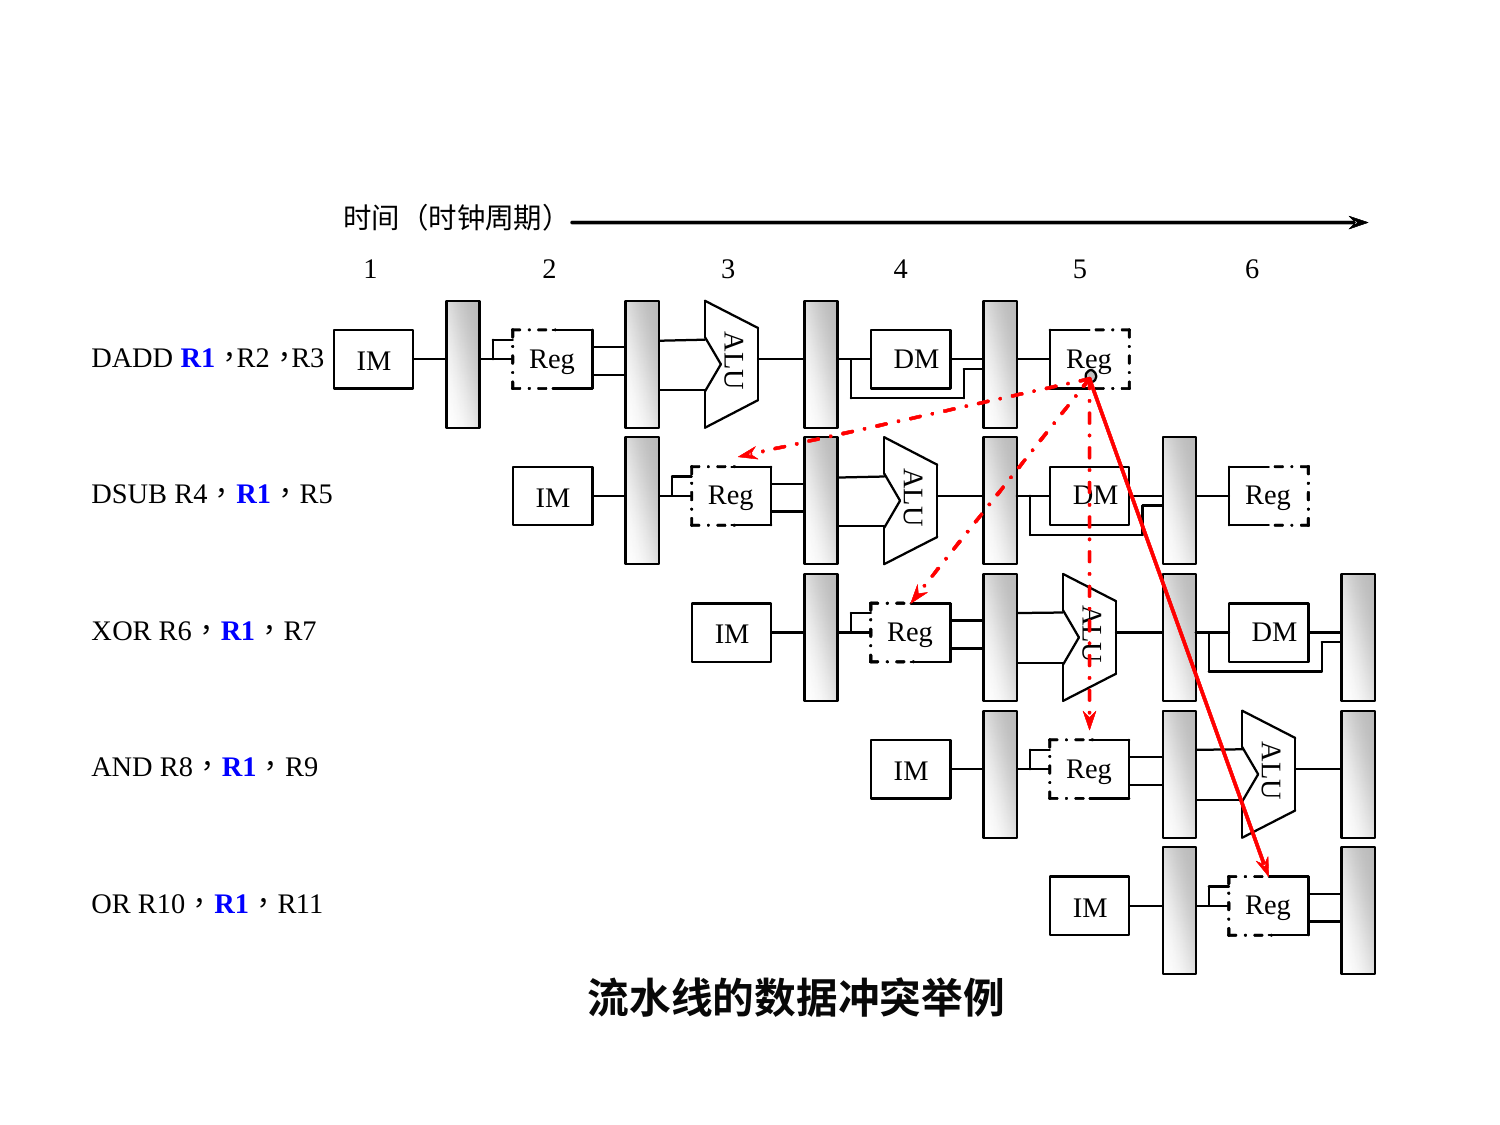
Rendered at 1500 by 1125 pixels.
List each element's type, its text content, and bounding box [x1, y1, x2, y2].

text_box 流水线的数据冲突举例 [572, 994, 1046, 1029]
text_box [88, 193, 1388, 985]
